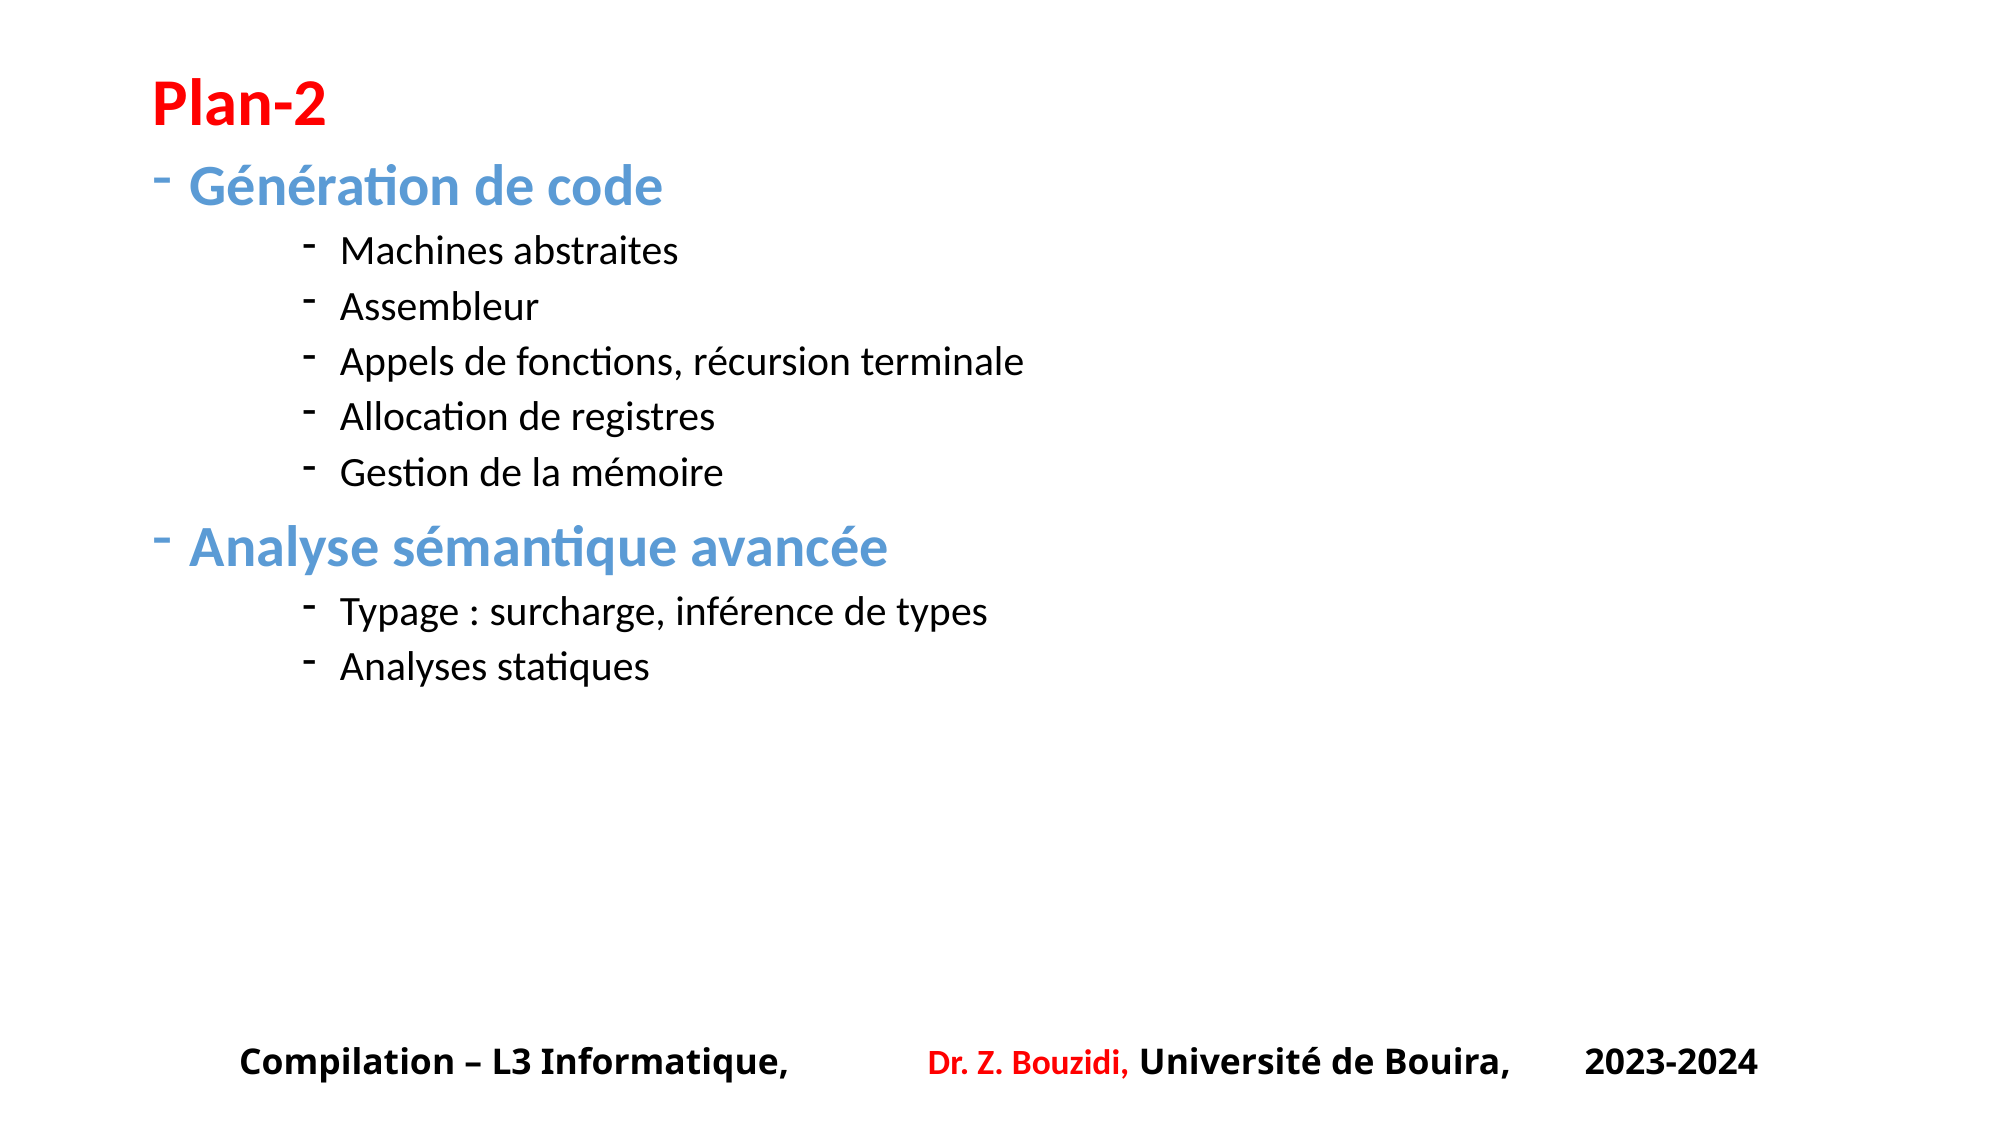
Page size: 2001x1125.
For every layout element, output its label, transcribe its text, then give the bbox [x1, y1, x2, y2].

list Génération de code Machines abstraites Assembleur Appels de fonctions, récursion terminale Allocation de registres Gestion de la mémoire Analyse sémantique avancée Typage : surcharge, inférence de types Analyses statiques [137, 147, 1863, 1014]
title Plan-2 [137, 59, 1863, 147]
text_box Compilation – L3 Informatique, Dr. Z. Bouzidi, Université de Bouira, 2023-2024 [136, 1036, 1861, 1091]
